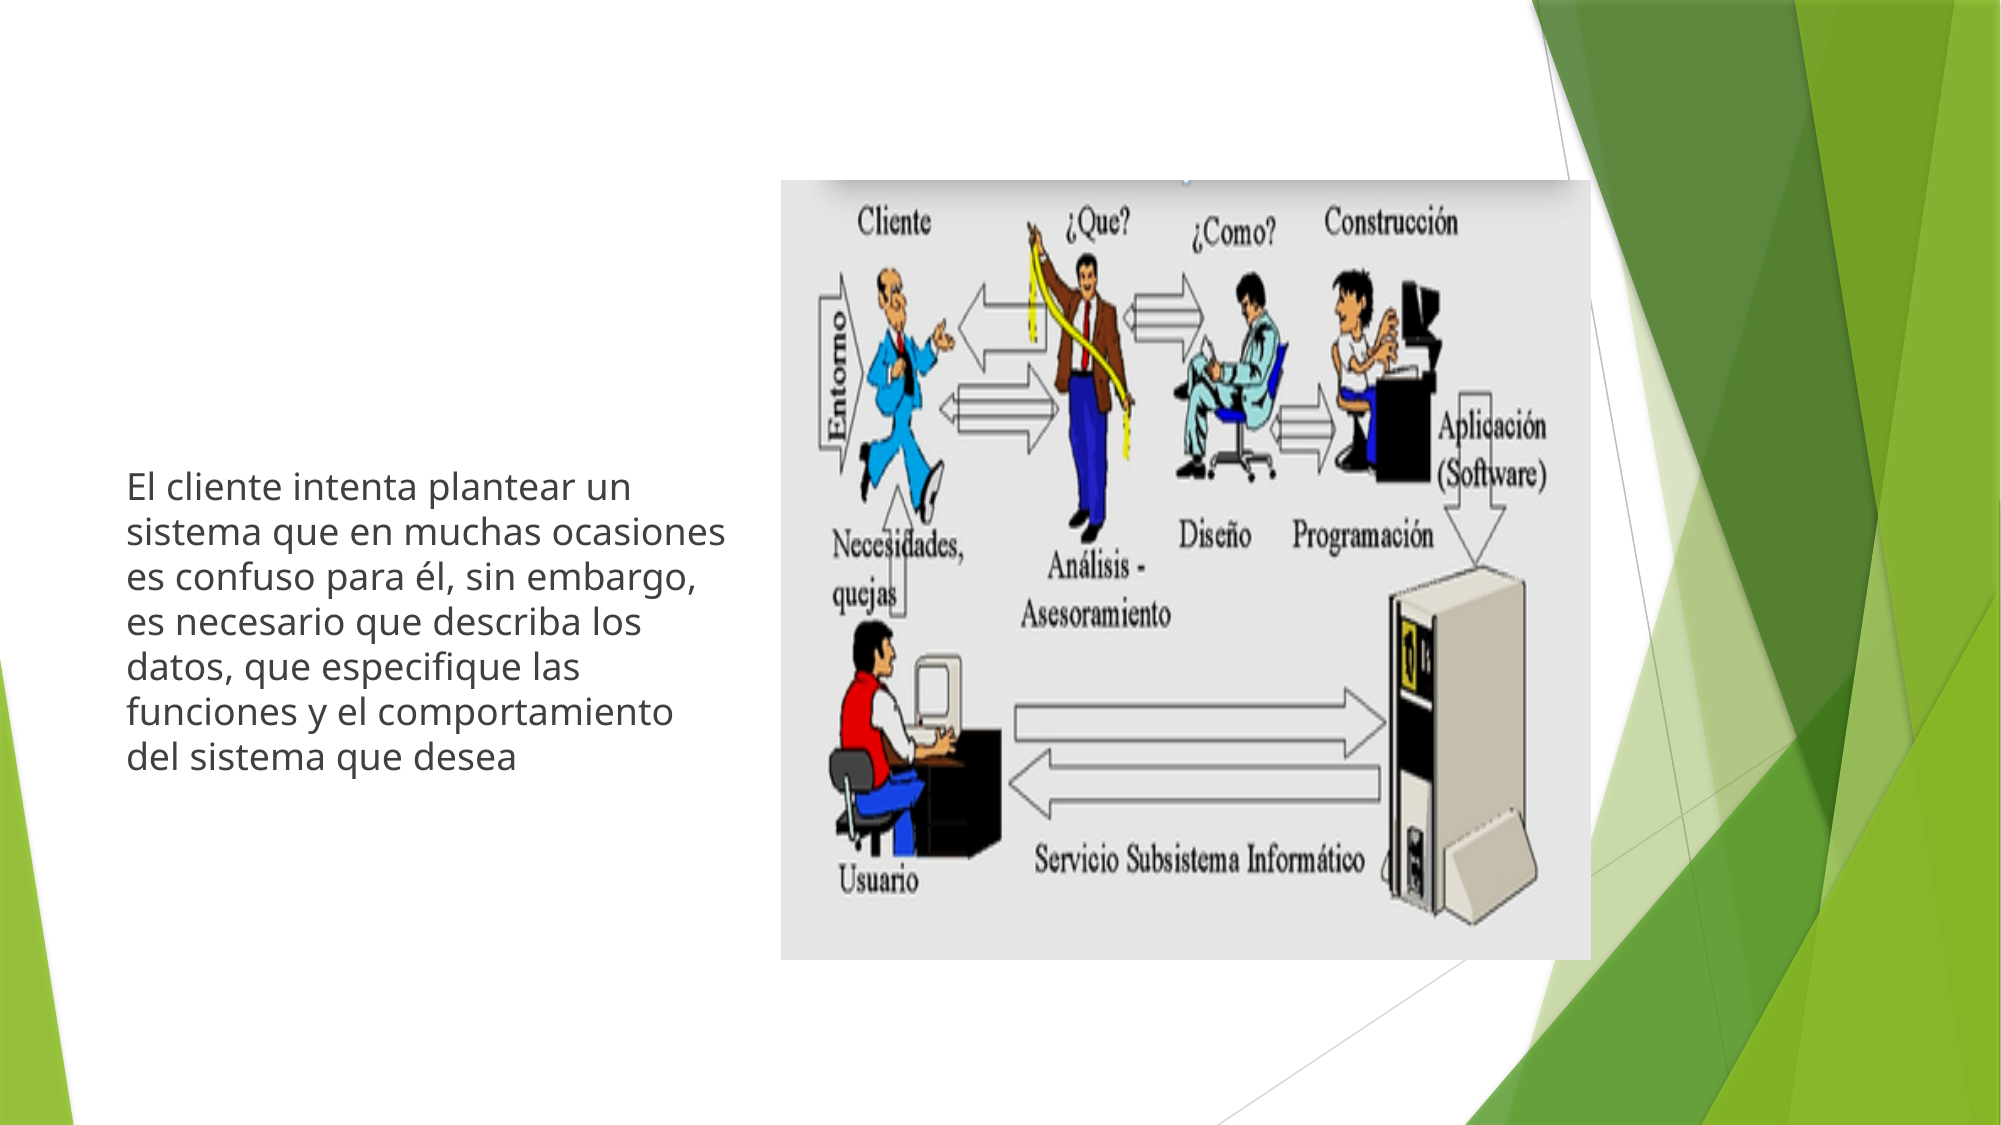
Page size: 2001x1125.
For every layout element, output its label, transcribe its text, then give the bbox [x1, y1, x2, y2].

list El cliente intenta plantear un sistema que en muchas ocasiones es confuso para él, sin embargo, es necesario que describa los datos, que especifique las funciones y el comportamiento del sistema que desea [111, 455, 744, 880]
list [780, 180, 1591, 961]
